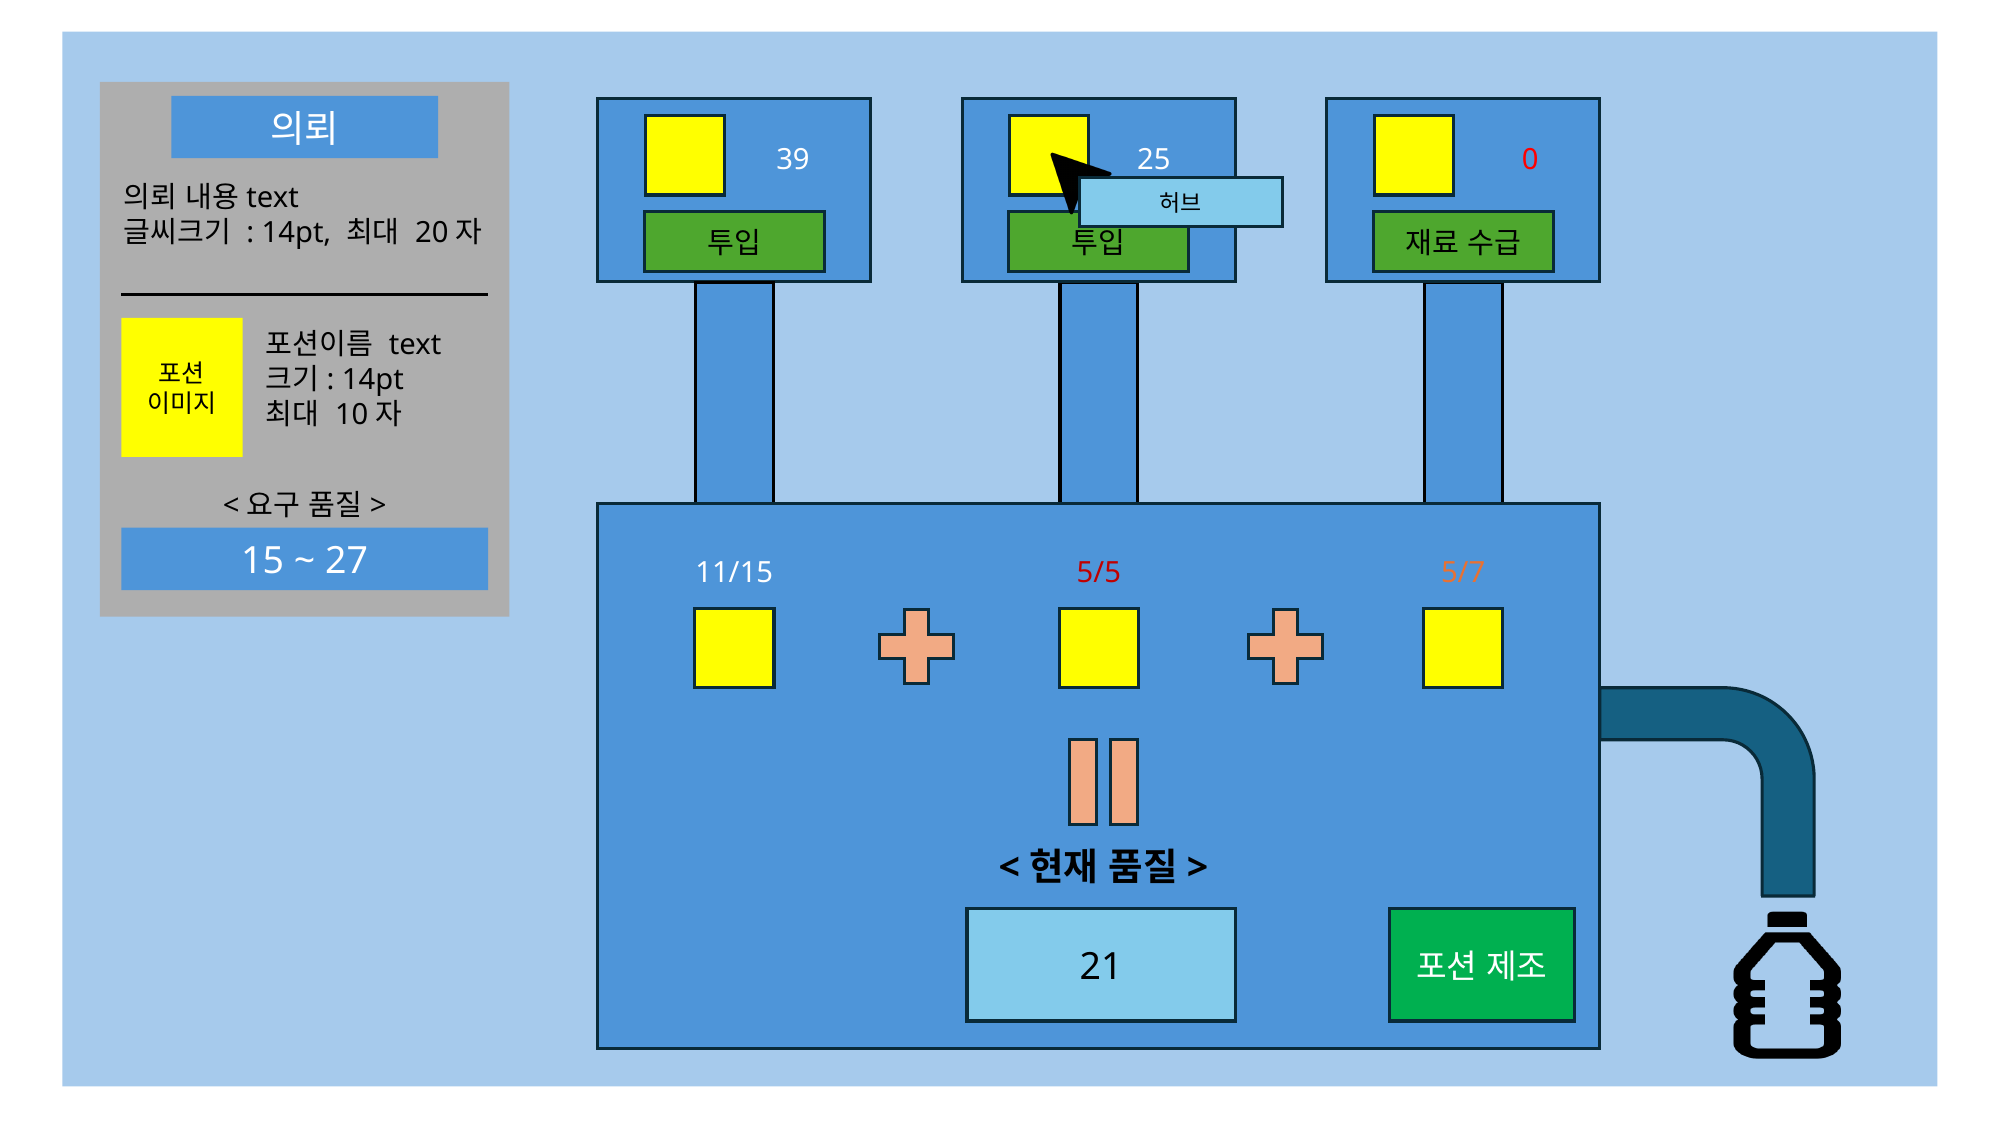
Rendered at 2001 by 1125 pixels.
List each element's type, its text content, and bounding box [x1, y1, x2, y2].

text_box [98, 80, 511, 618]
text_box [961, 97, 1236, 283]
picture [1651, 903, 1924, 1068]
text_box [597, 502, 1601, 1050]
picture [1027, 130, 1135, 238]
text_box 의뢰 [170, 94, 440, 160]
text_box 포션 이미지 [120, 316, 244, 458]
text_box 15 ~ 27 [120, 526, 490, 592]
text_box [694, 283, 775, 502]
text_box 의뢰 내용text 글씨크기 : 14pt, 최대 20자 [108, 170, 498, 256]
text_box [1601, 686, 1816, 898]
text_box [1326, 97, 1601, 283]
text_box [61, 30, 1939, 1088]
text_box [1423, 283, 1504, 502]
text_box 허브 [1236, 176, 1284, 228]
text_box [1058, 283, 1139, 502]
text_box 포션이름 text 크기: 14pt 최대 10자 [251, 317, 457, 438]
text_box <요구 품질> [208, 478, 402, 529]
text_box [597, 97, 872, 283]
